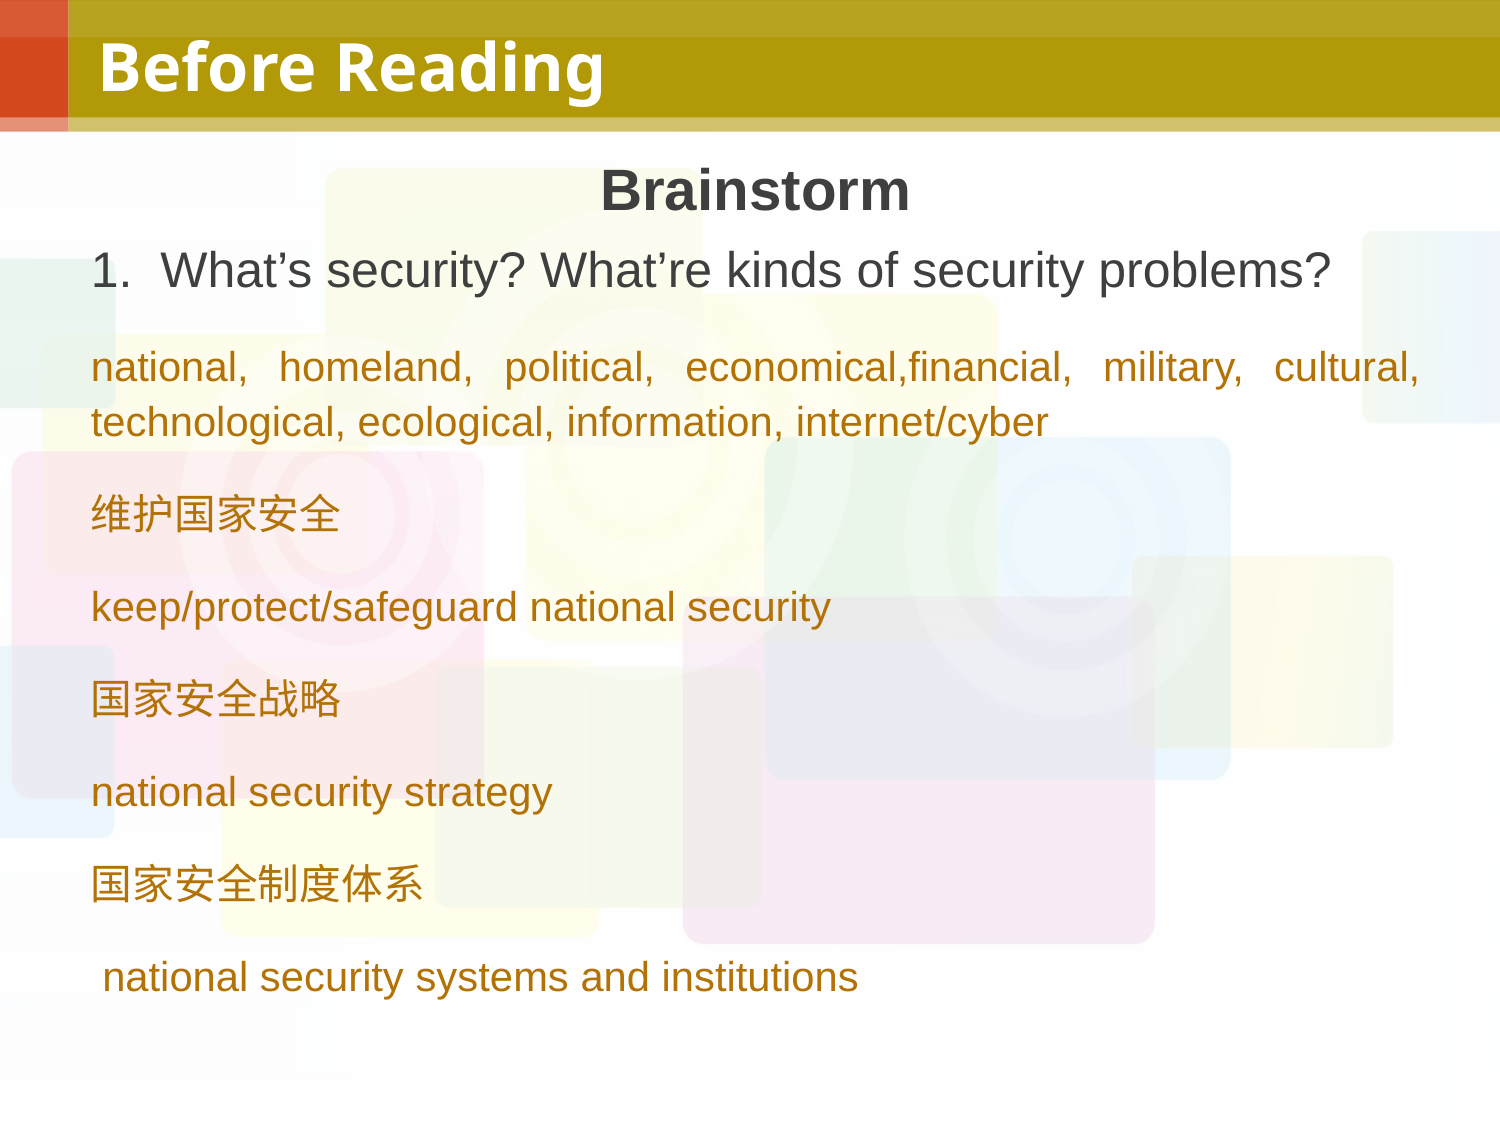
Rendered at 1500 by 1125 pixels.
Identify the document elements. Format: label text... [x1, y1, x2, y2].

text_box Brainstorm [380, 137, 1131, 229]
list 1. What’s security? What’re kinds of security problems? national, homeland, political, economical,financial, military, cultural, technological, ecological, information, internet/cyber 维护国家安全 keep/protect/safeguard national security 国家安全战略 national security strategy 国家安全制度体系 national security systems and institutions [75, 223, 1437, 1077]
title Before Reading [82, 14, 1430, 126]
